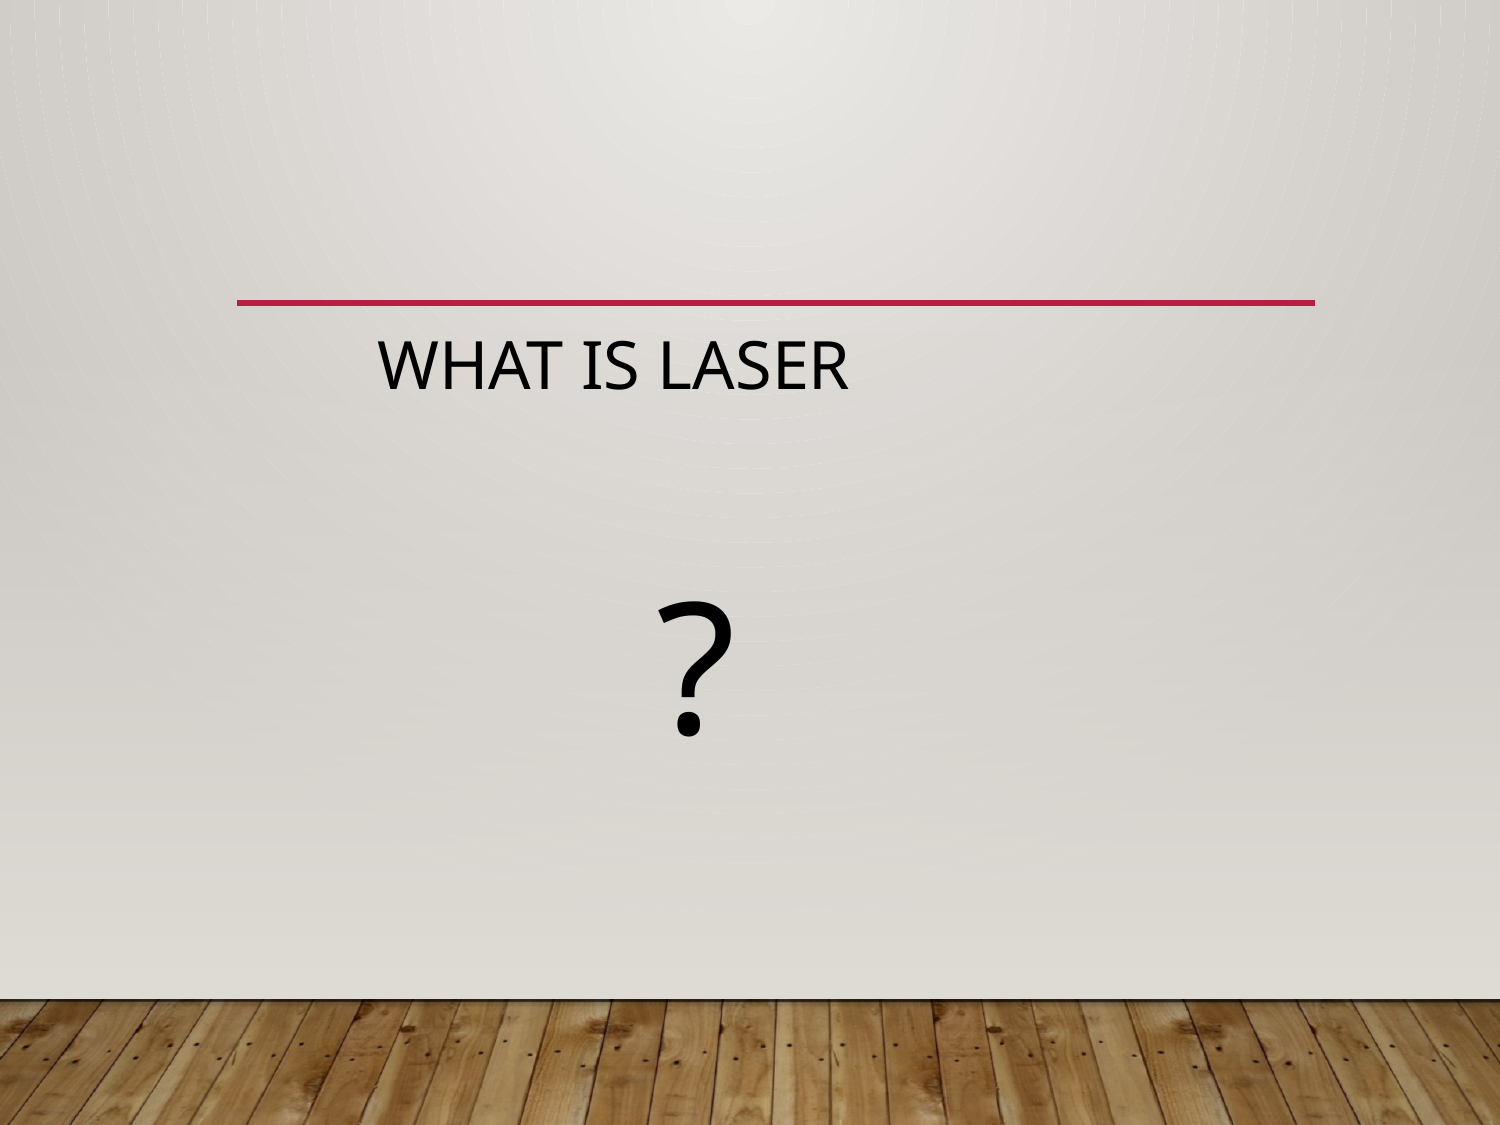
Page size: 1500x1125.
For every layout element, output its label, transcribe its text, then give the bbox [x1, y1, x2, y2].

title WHAT IS LASER [362, 324, 1150, 508]
list ? [450, 500, 975, 738]
picture [0, 999, 1500, 1125]
